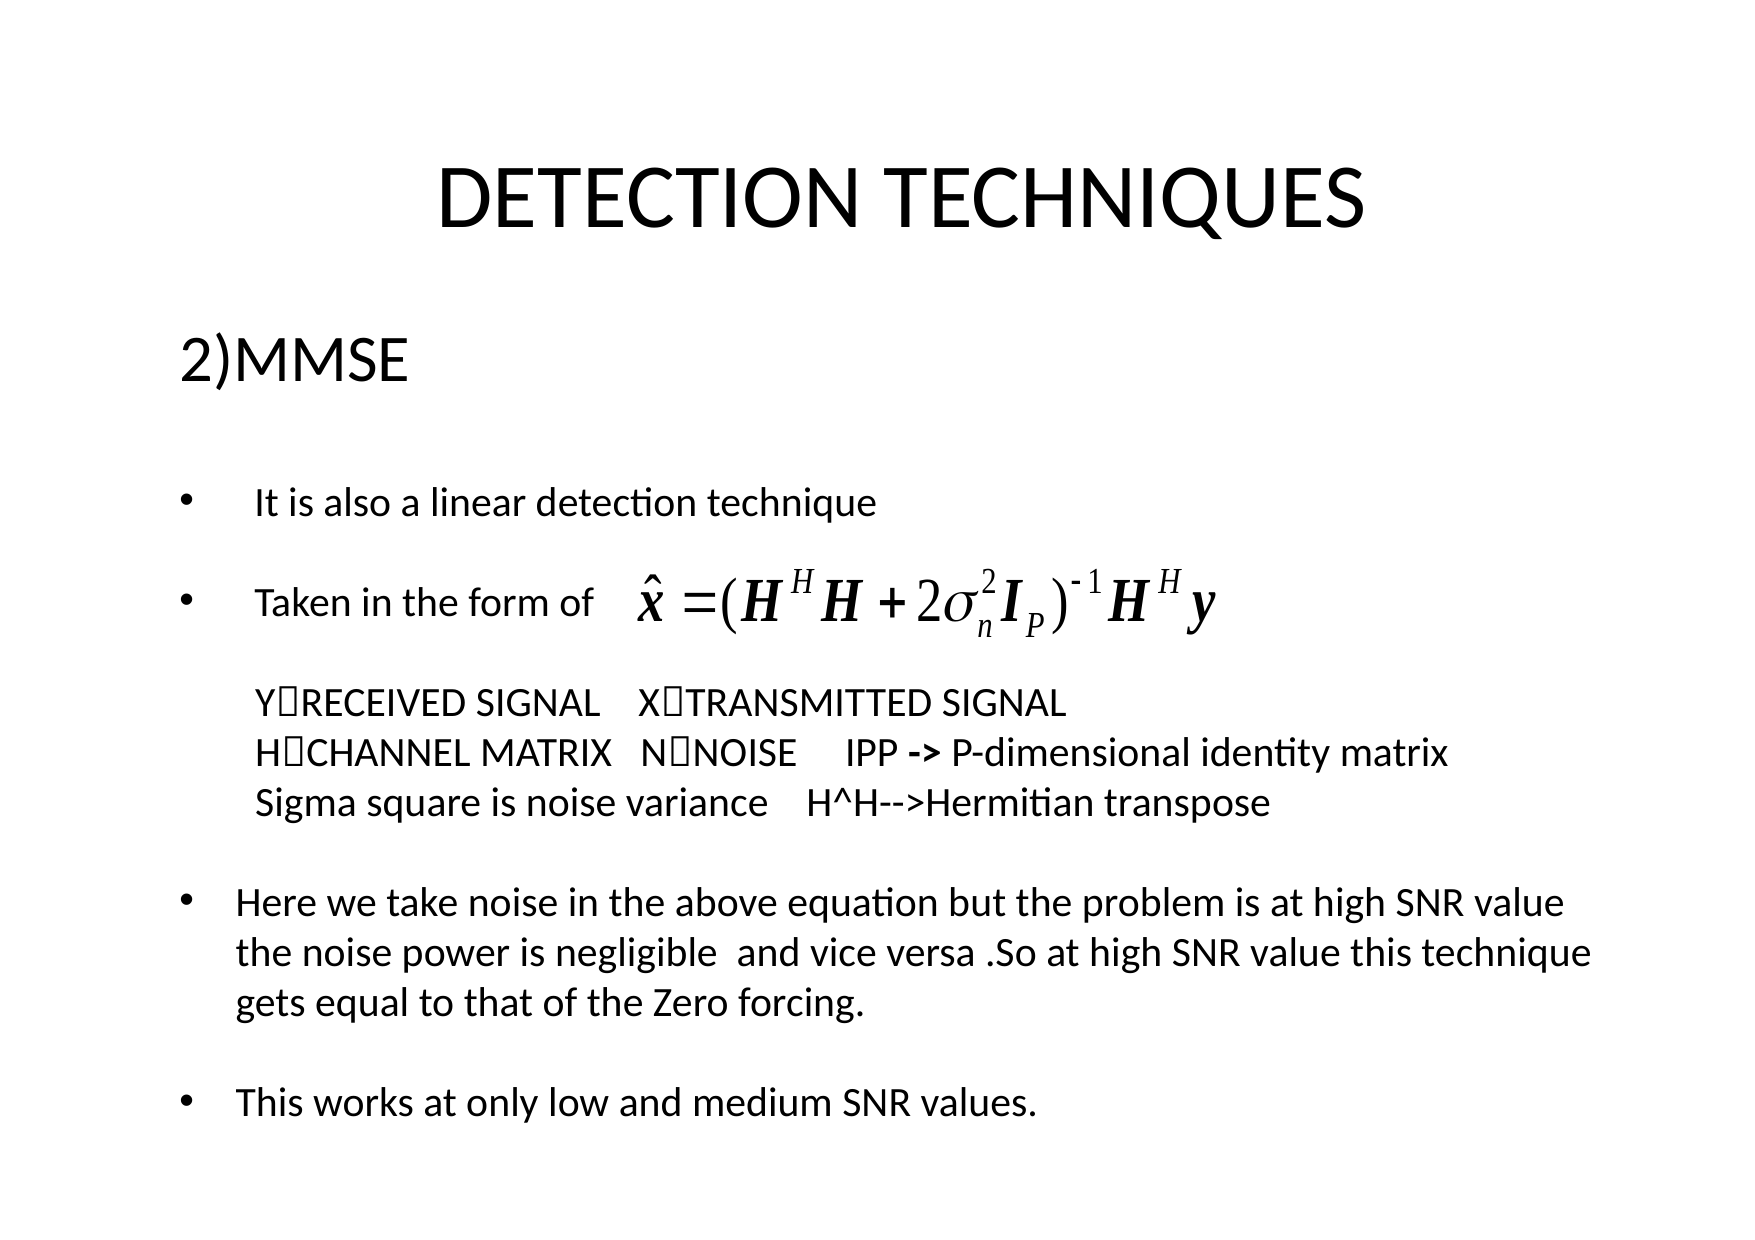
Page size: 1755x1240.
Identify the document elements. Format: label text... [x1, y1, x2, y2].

title DETECTION TECHNIQUES [164, 135, 1640, 247]
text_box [626, 553, 1224, 654]
text_box 2)MMSE It is also a linear detection technique Taken in the form of YRECEIVED SIGNAL XTRANSMITTED SIGNAL HCHANNEL MATRIX NNOISE IPP -> P-dimensional identity matrix Sigma square is noise variance H^H-->Hermitian transpose Here we take noise in the above equation but the problem is at high SNR value the noise power is negligible and vice versa .So at high SNR value this technique gets equal to that of the Zero forcing. This works at only low and medium SNR values. [164, 307, 1643, 1133]
